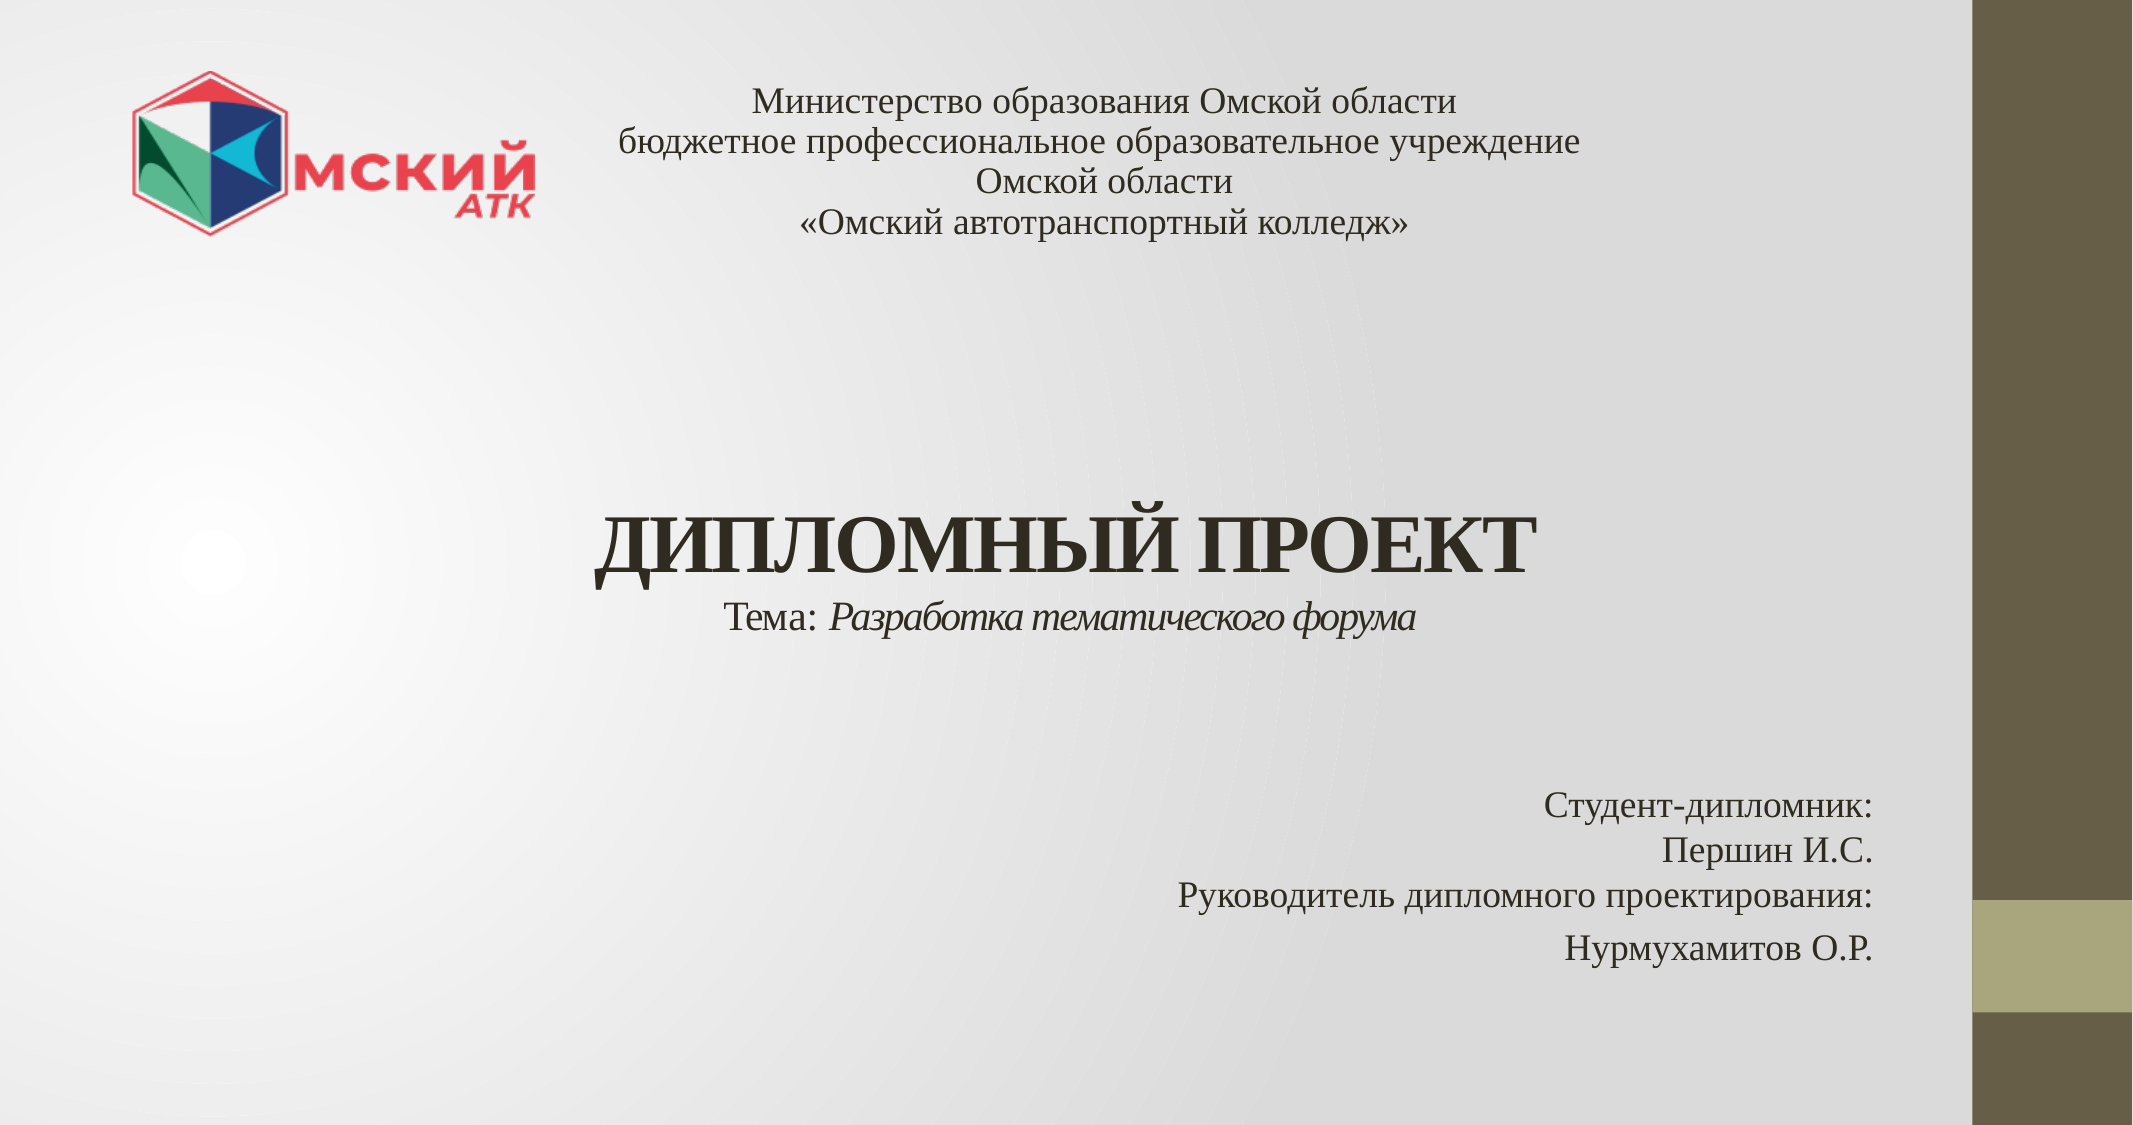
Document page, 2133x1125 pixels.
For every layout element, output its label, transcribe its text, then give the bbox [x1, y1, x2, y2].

picture [132, 70, 536, 237]
text_box Министерство образования Омской области бюджетное профессиональное образовательное учреждение Омской области «Омский автотранспортный колледж» [38, 45, 2133, 264]
subtitle Студент-дипломник: Першин И.С. Руководитель дипломного проектирования: Нурмухамитов О.Р. [8, 727, 1889, 976]
title ДИПЛОМНЫЙ ПРОЕКТ Темa: Разработка тематического форума [159, 468, 1973, 647]
